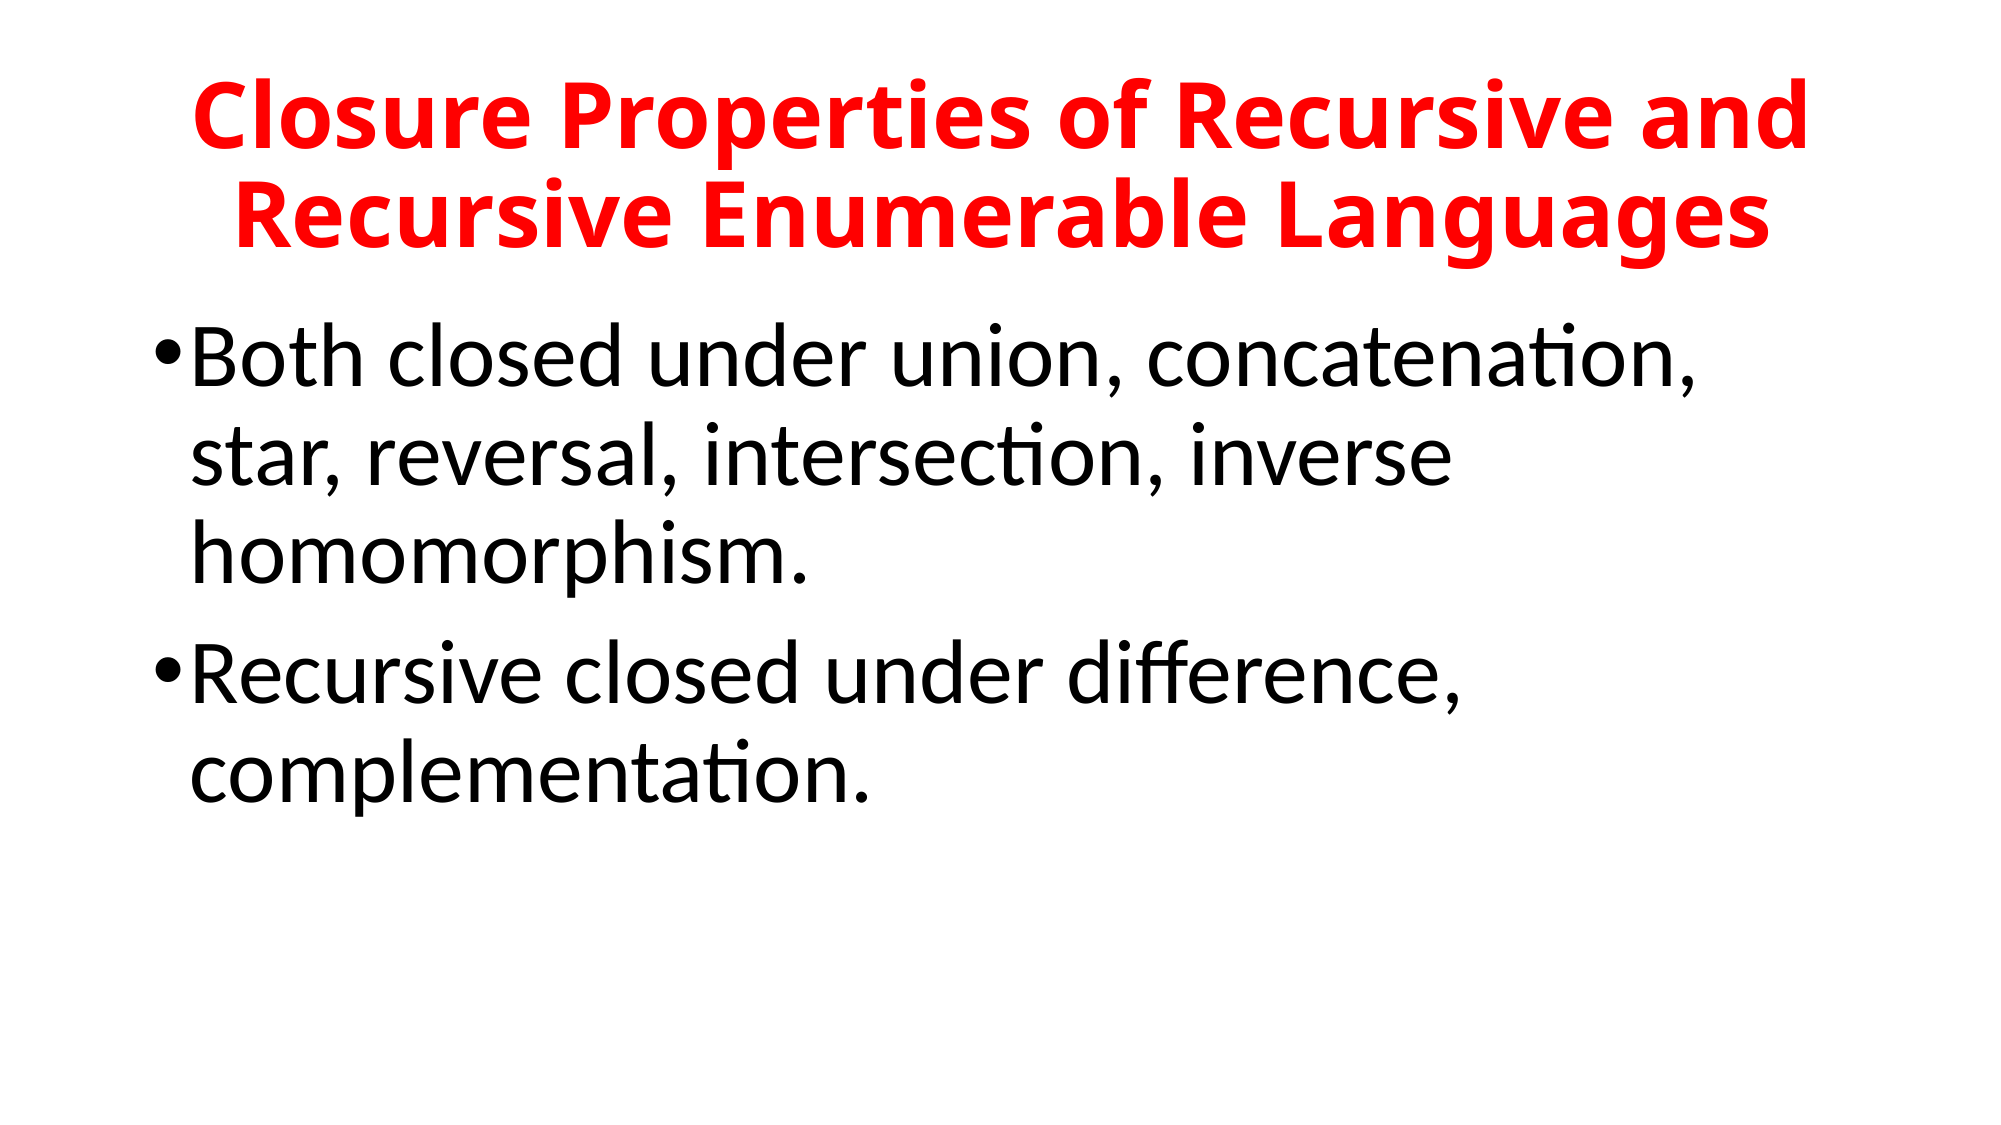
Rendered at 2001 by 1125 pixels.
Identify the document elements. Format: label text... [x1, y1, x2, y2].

title Closure Properties of Recursive and Recursive Enumerable Languages [76, 59, 1929, 278]
list Both closed under union, concatenation, star, reversal, intersection, inverse homomorphism. Recursive closed under difference, complementation. [137, 299, 1863, 1014]
